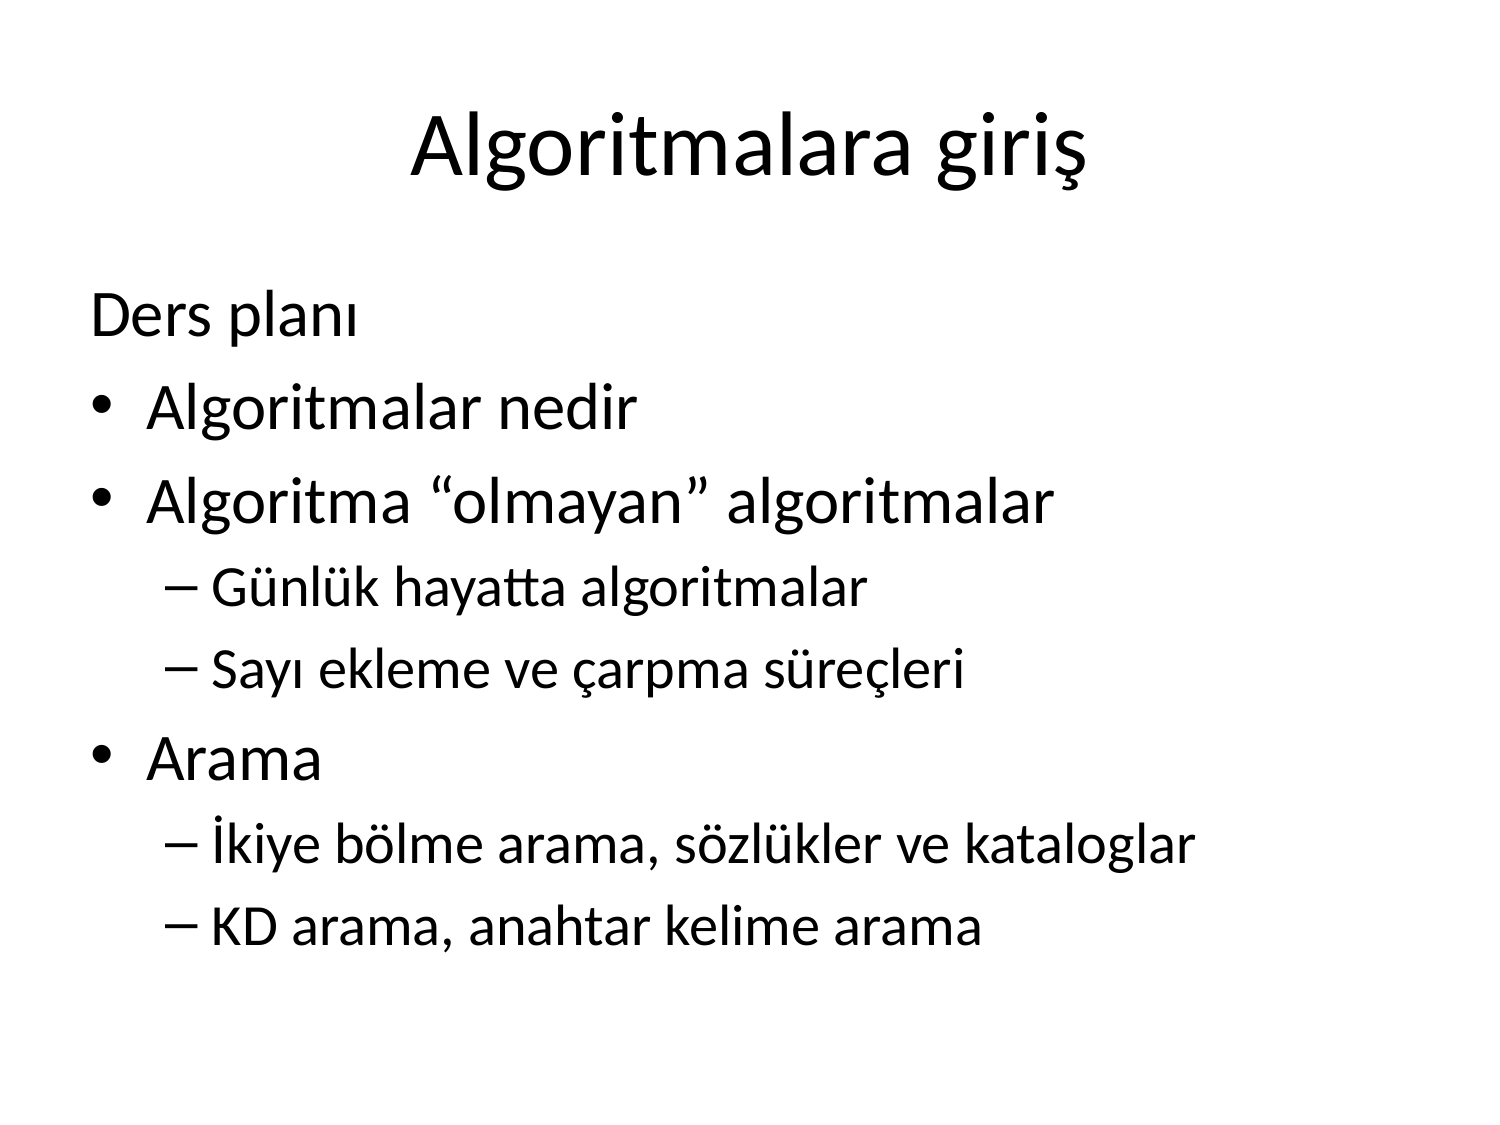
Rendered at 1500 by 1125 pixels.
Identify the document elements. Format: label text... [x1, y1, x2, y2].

title Algoritmalara giriş [74, 44, 1426, 233]
list Ders planı Algoritmalar nedir Algoritma “olmayan” algoritmalar Günlük hayatta algoritmalar Sayı ekleme ve çarpma süreçleri Arama İkiye bölme arama, sözlükler ve kataloglar KD arama, anahtar kelime arama [74, 262, 1426, 1006]
